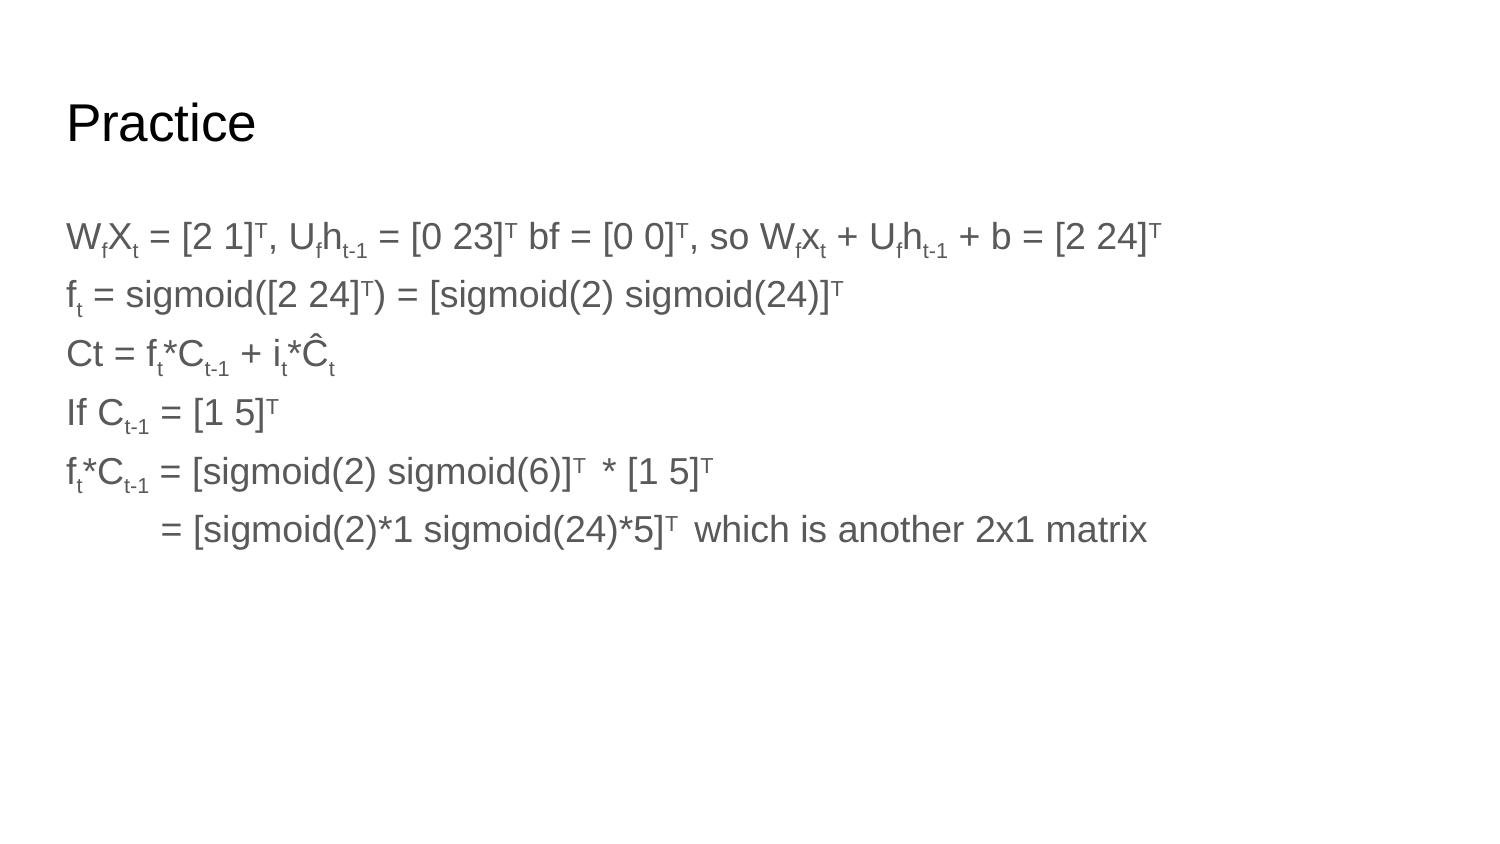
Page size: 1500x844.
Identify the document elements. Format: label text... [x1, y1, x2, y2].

list WfXt = [2 1]T, Ufht-1 = [0 23]T bf = [0 0]T, so Wfxt + Ufht-1 + b = [2 24]T ft = sigmoid([2 24]T) = [sigmoid(2) sigmoid(24)]T Ct = ft*Ct-1 + it*Ĉt If Ct-1 = [1 5]T ft*Ct-1 = [sigmoid(2) sigmoid(6)]T * [1 5]T = [sigmoid(2)*1 sigmoid(24)*5]T which is another 2x1 matrix [51, 189, 1449, 750]
title Practice [51, 72, 1449, 167]
